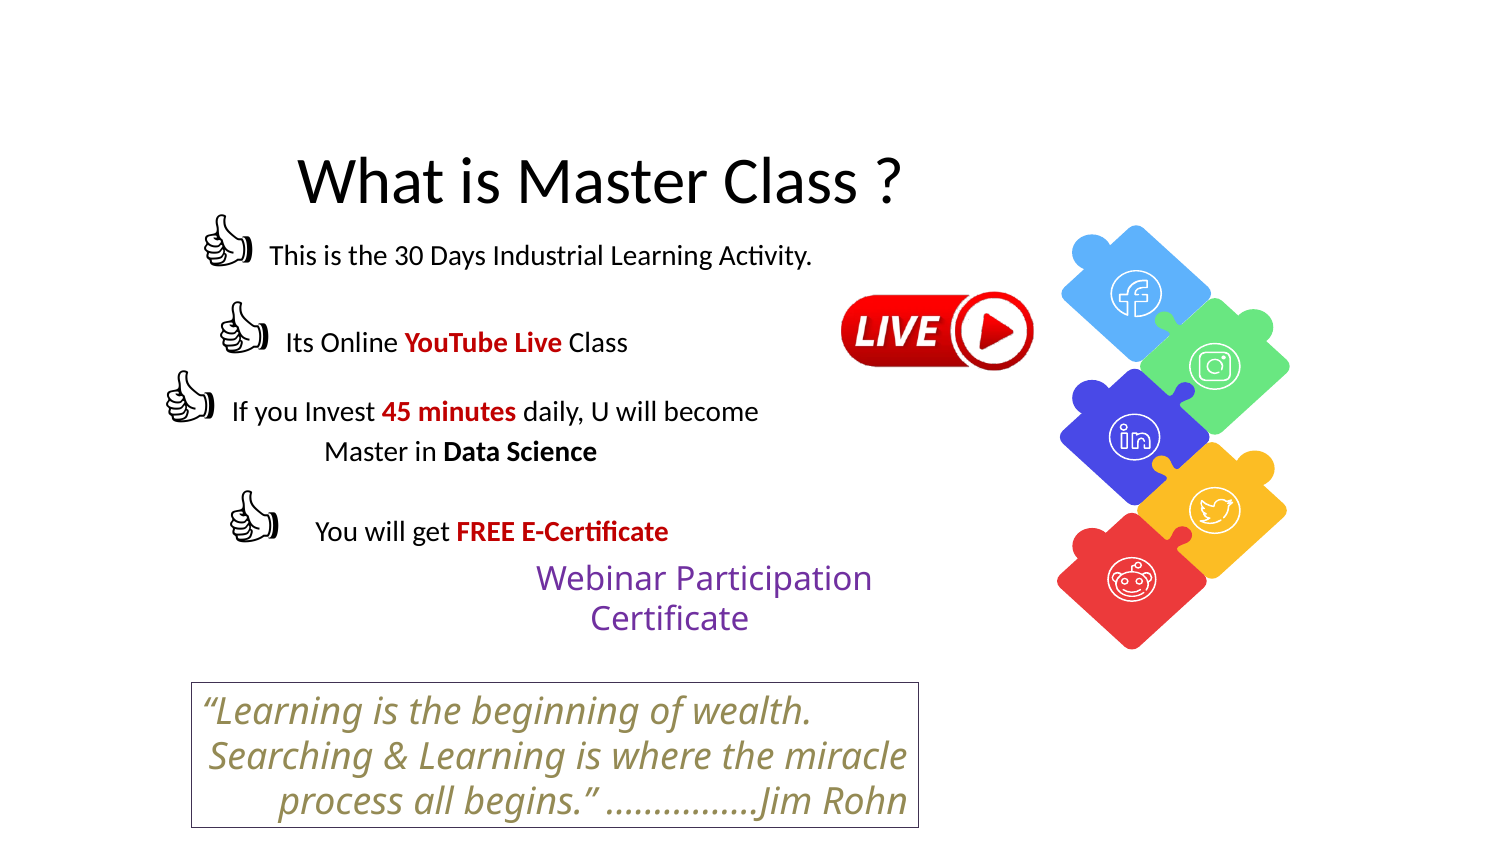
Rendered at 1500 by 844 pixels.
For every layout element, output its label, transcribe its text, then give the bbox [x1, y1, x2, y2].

title What is Master Class ? [207, 123, 994, 217]
picture [826, 274, 1047, 375]
text_box 👍 This is the 30 Days Industrial Learning Activity. [190, 204, 824, 318]
text_box 👍 If you Invest 45 minutes daily, U will become Master in Data Science [143, 359, 779, 473]
text_box “Learning is the beginning of wealth. Searching & Learning is where the miracle process all begins.” …………….Jim Rohn [191, 682, 919, 828]
text_box 👍 Its Online YouTube Live Class [206, 291, 639, 359]
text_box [209, 477, 953, 626]
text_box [1055, 225, 1291, 650]
